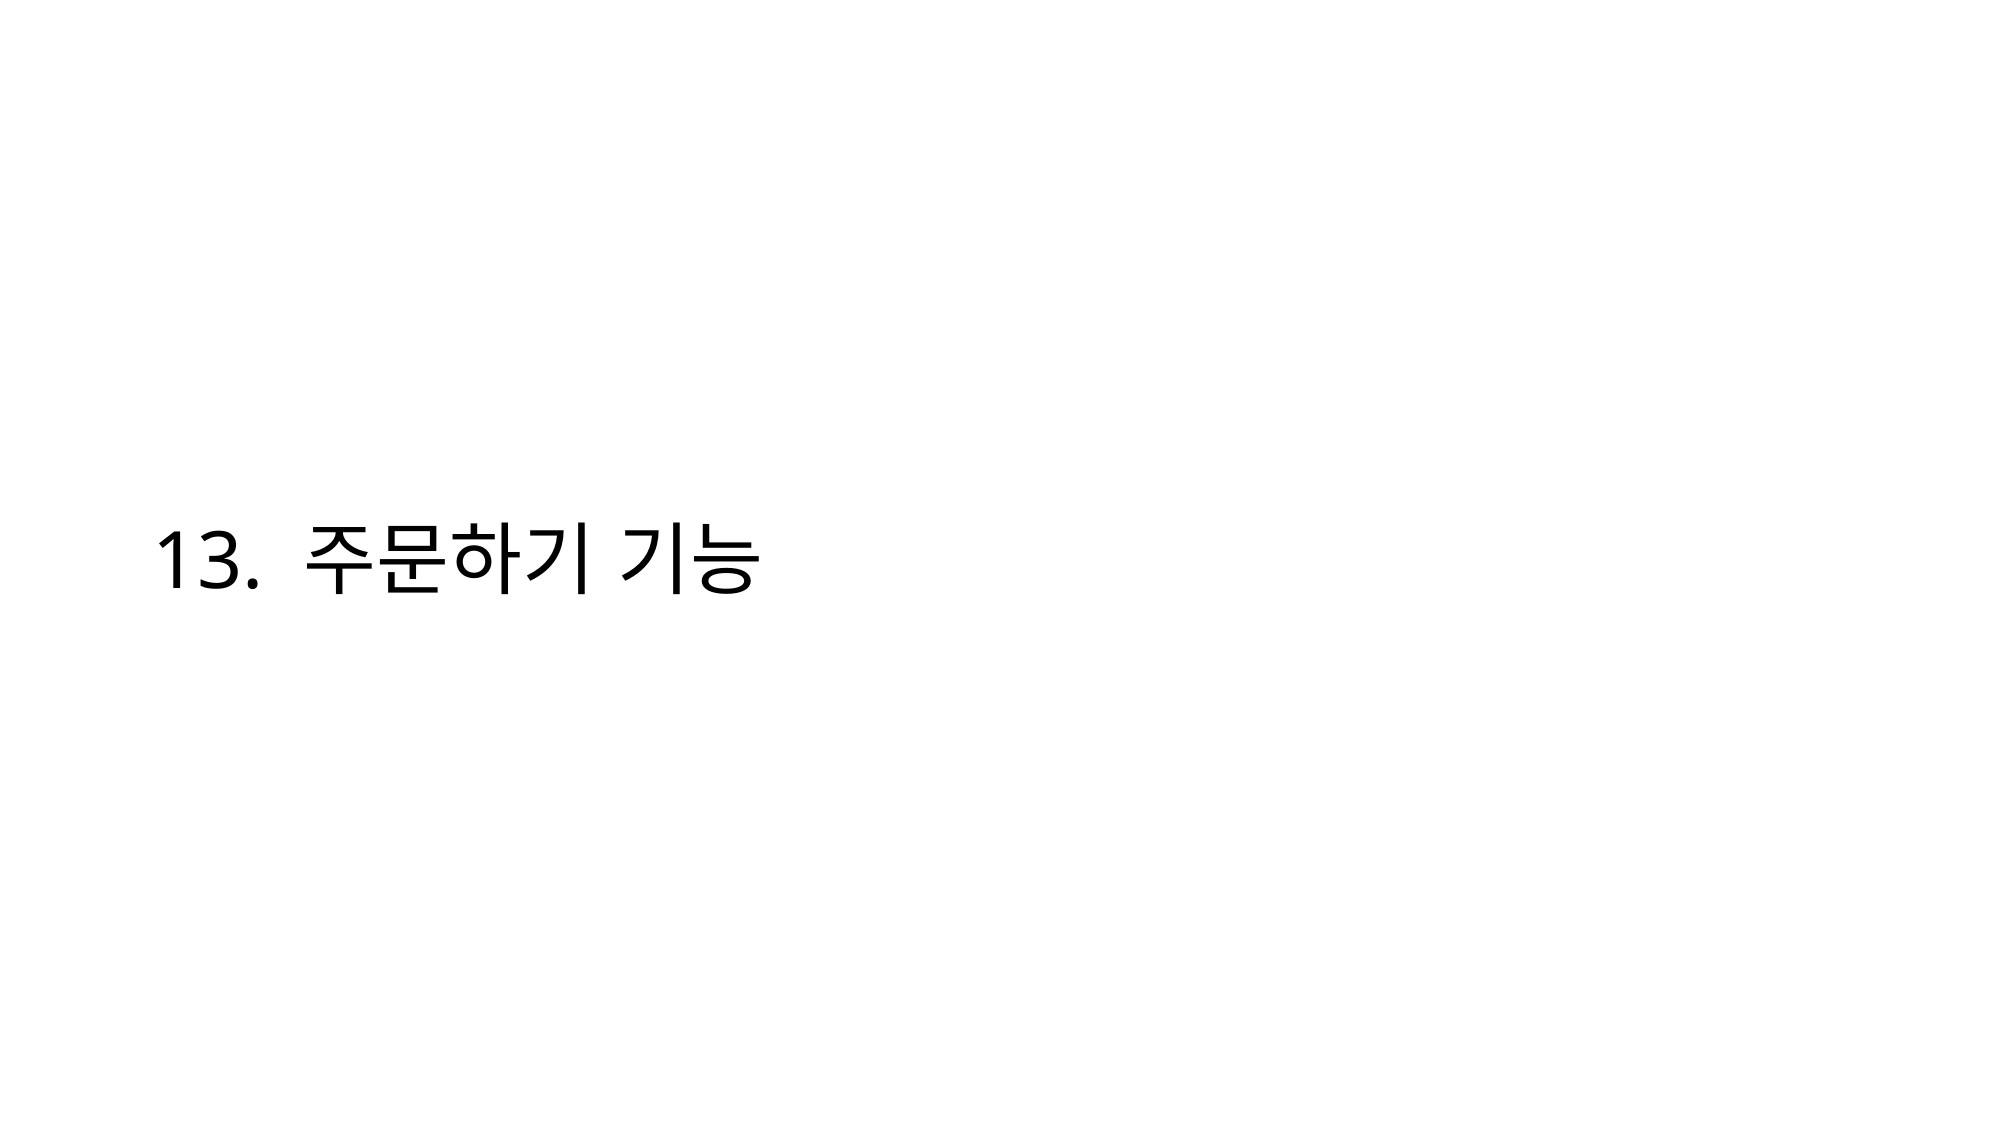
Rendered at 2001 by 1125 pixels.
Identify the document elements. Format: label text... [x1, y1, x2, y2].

title 13. 주문하기 기능 [137, 453, 1863, 672]
